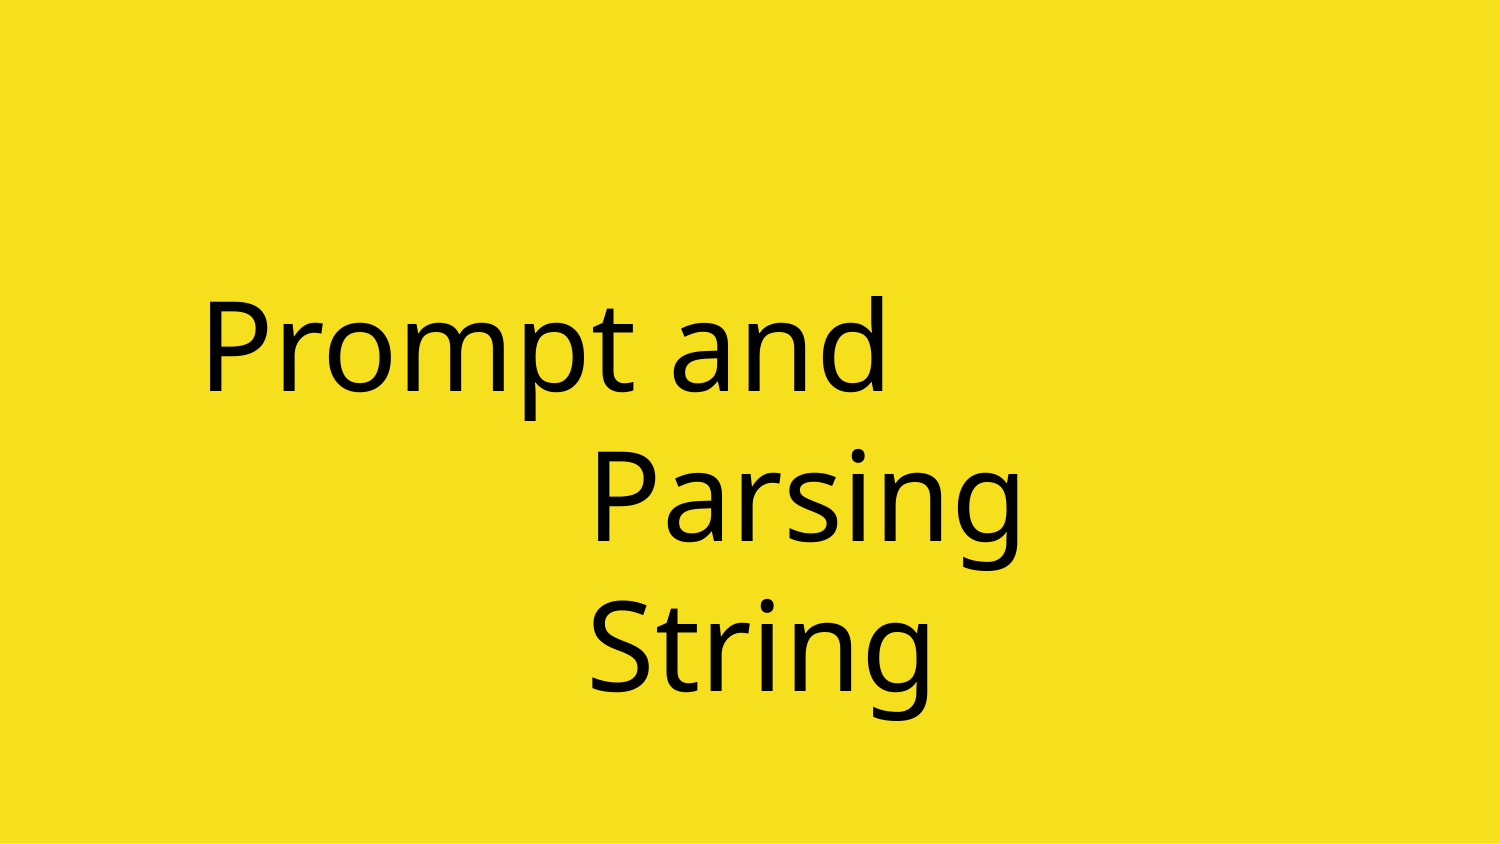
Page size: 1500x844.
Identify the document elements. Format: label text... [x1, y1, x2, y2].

title Prompt and Parsing String [145, 212, 1355, 717]
